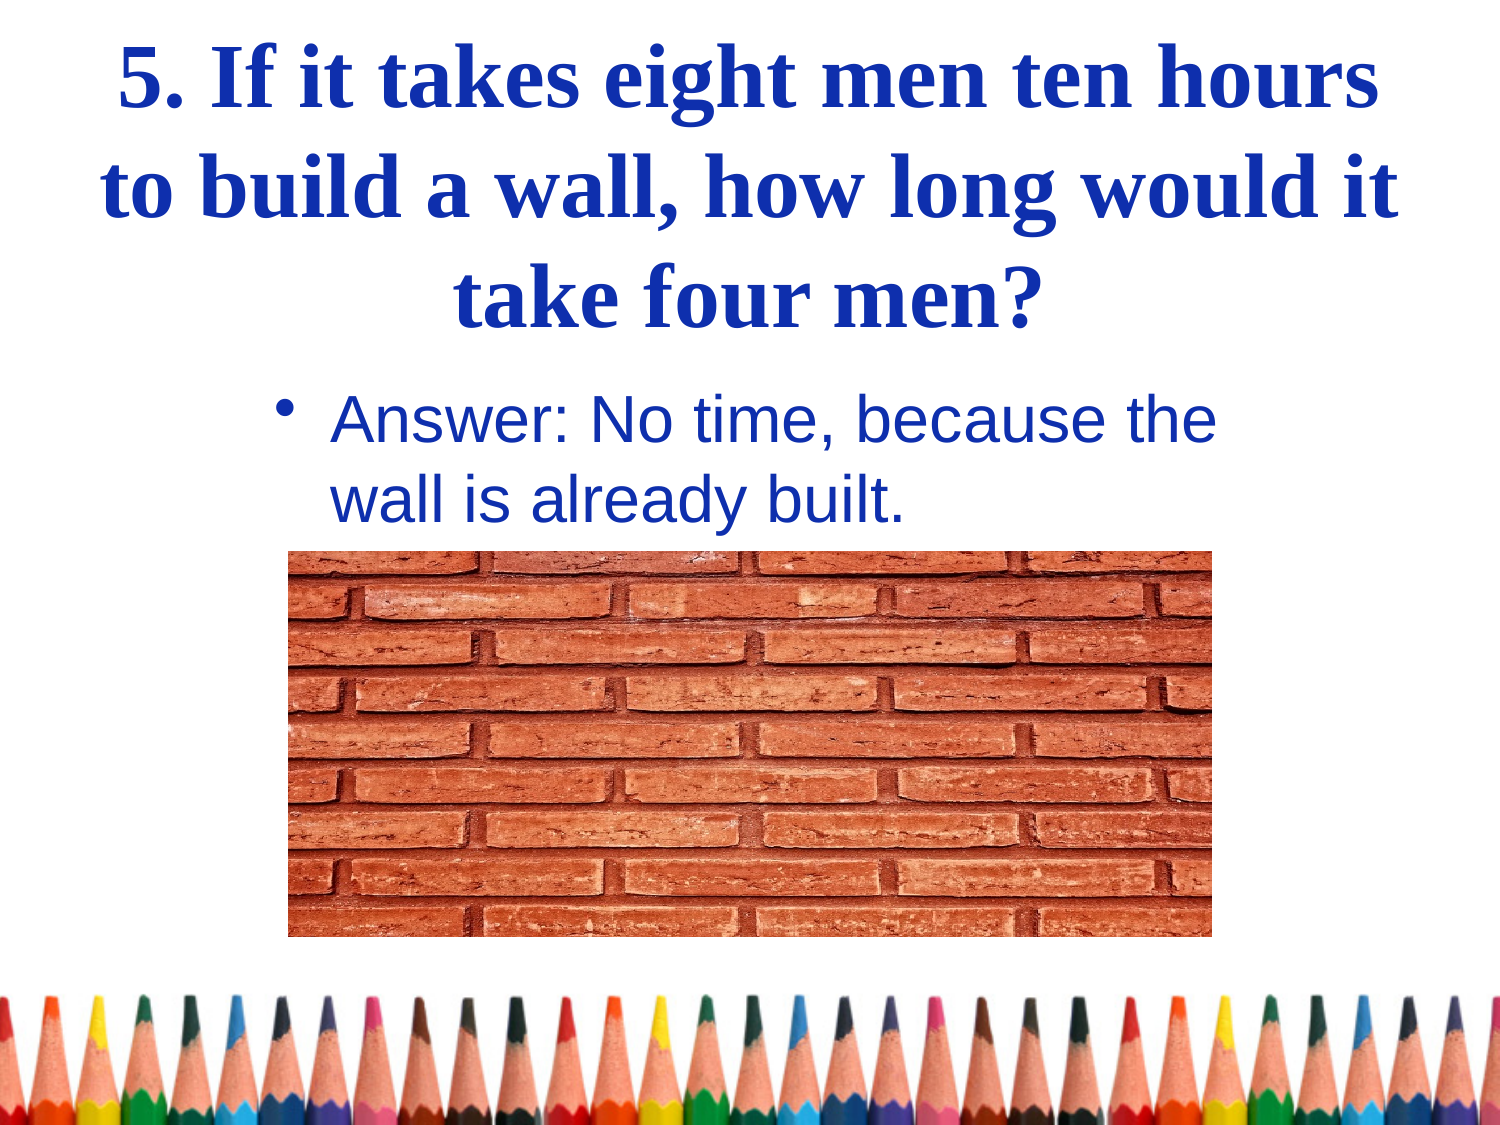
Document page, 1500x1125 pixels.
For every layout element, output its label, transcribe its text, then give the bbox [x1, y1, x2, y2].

text_box Answer: No time, because the wall is already built. [259, 368, 1270, 974]
picture [0, 0, 1500, 1125]
title 5. If it takes eight men ten hours to build a wall, how long would it take four men? [75, 142, 1425, 330]
